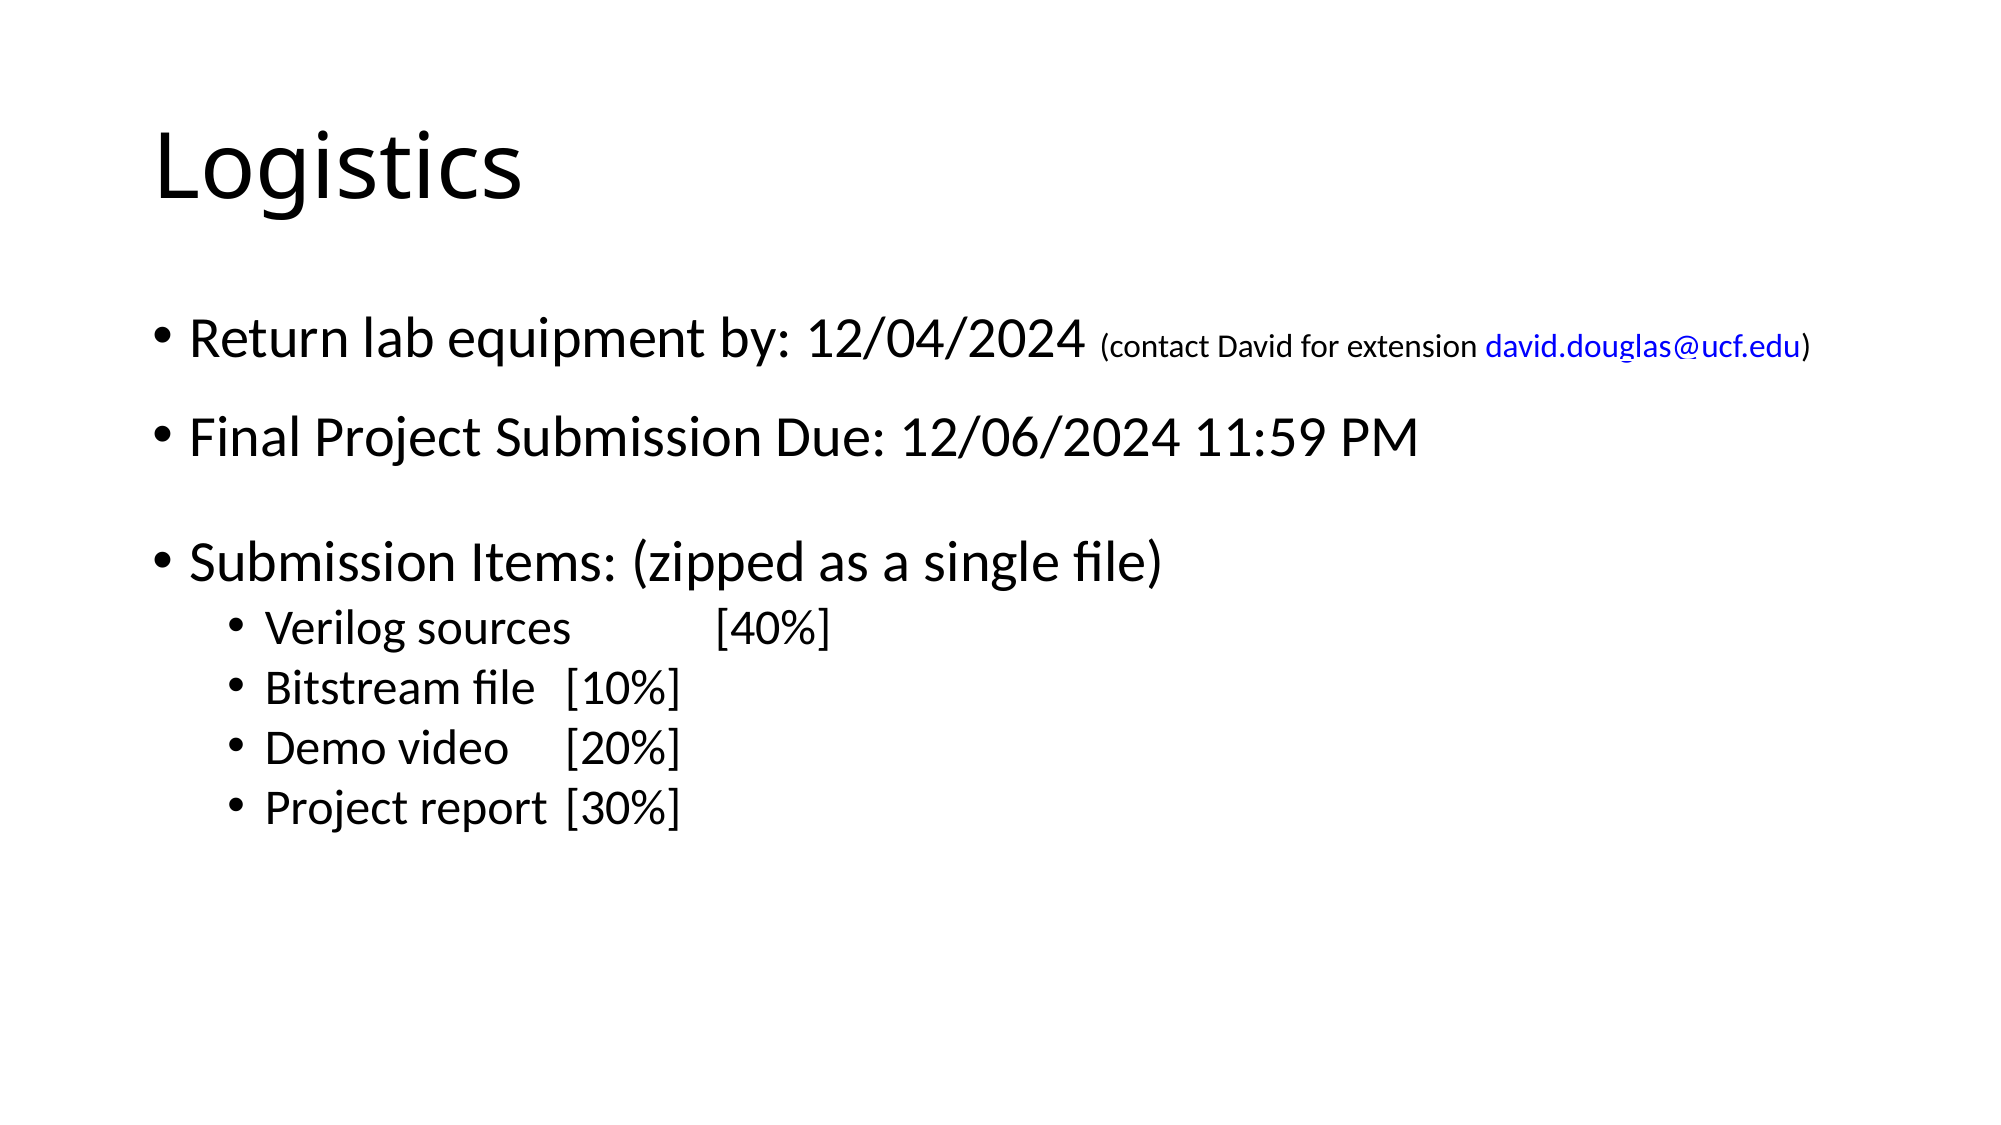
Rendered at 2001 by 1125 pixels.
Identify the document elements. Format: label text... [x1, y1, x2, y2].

text_box Logistics [137, 59, 1863, 277]
text_box Return lab equipment by: 12/04/2024 (contact David for extension david.douglas@ucf.edu) Final Project Submission Due: 12/06/2024 11:59 PM Submission Items: (zipped as a single file) Verilog sources [40%] Bitstream file [10%] Demo video [20%] Project report [30%] [137, 299, 1947, 1013]
